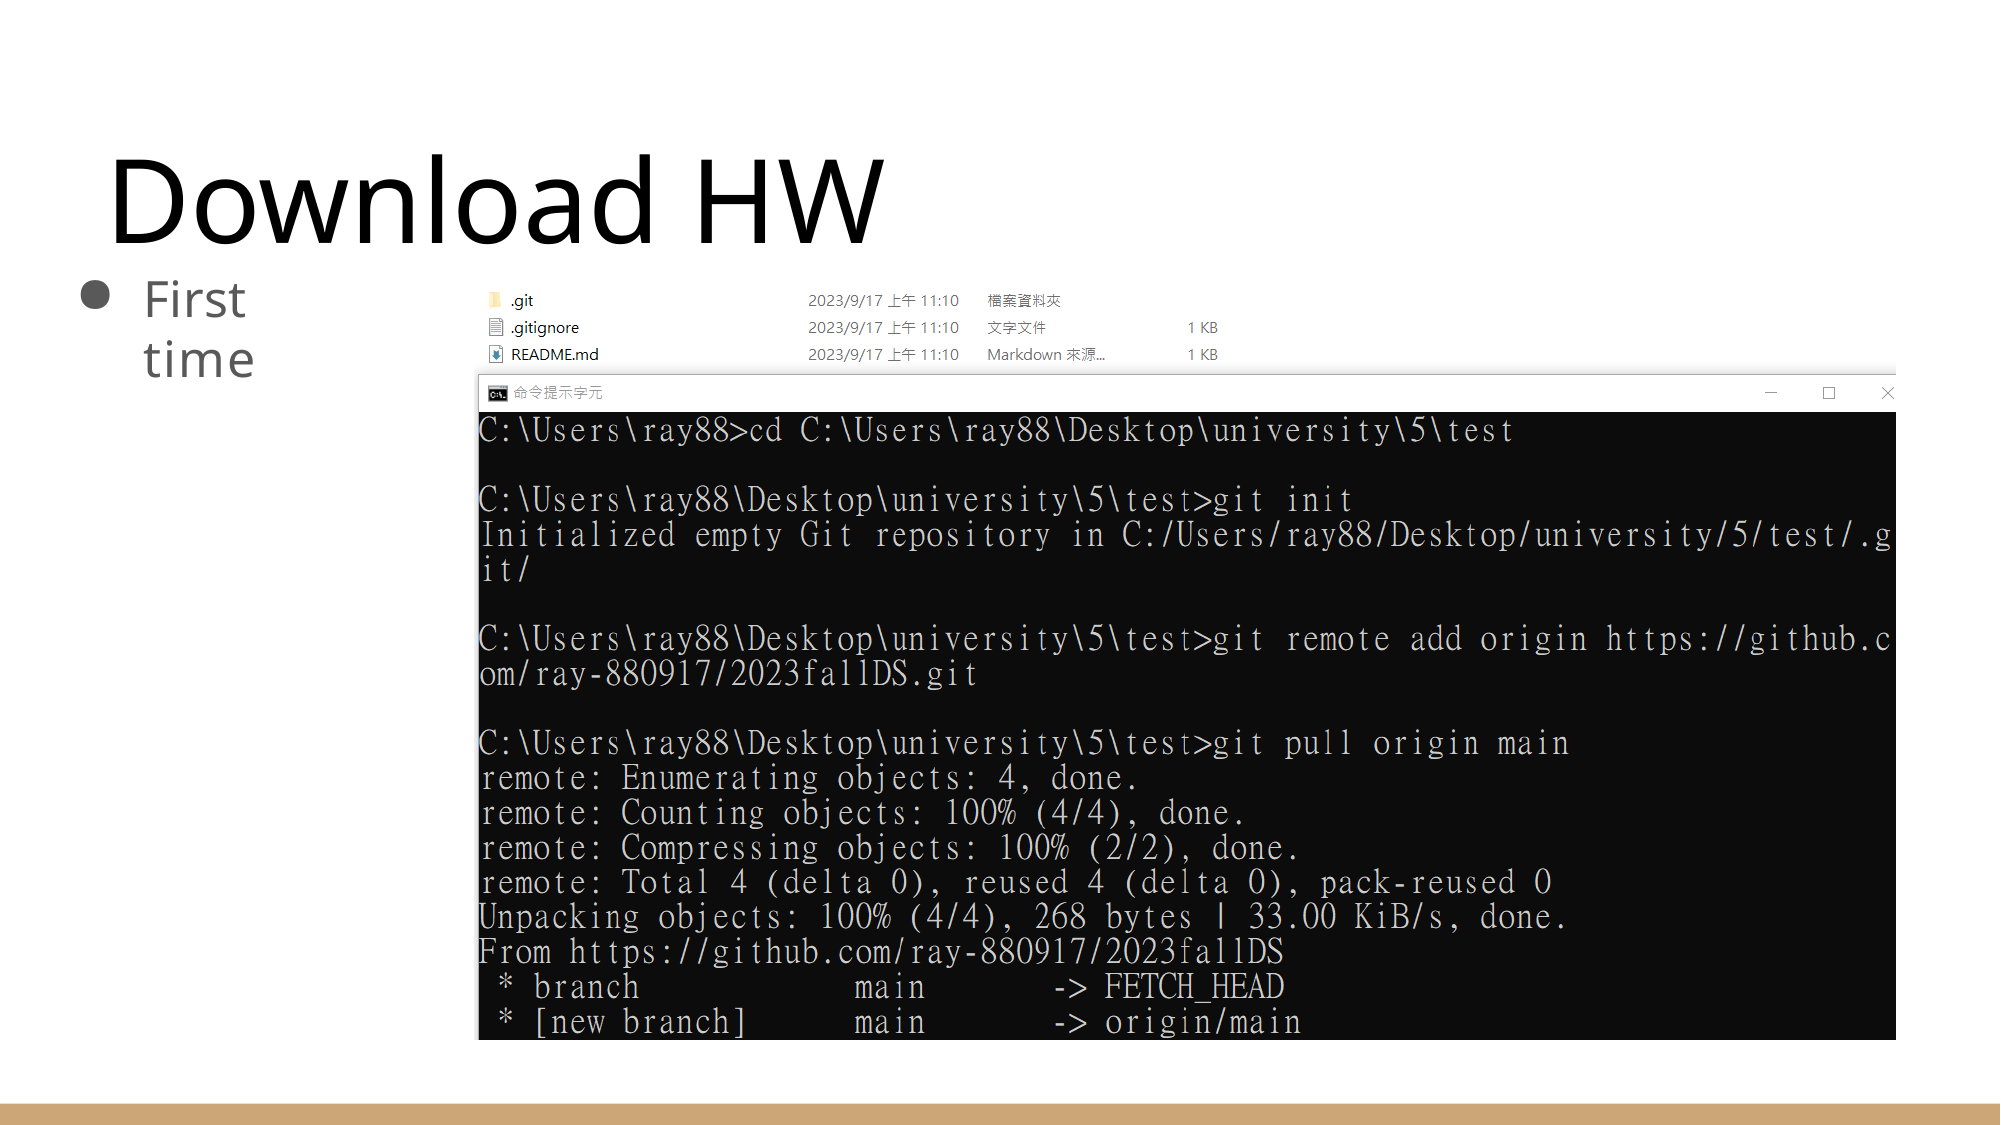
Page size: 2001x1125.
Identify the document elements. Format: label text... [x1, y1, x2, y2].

picture [474, 282, 1896, 1040]
text_box Download HW [105, 127, 1225, 268]
text_box First time [73, 265, 364, 388]
